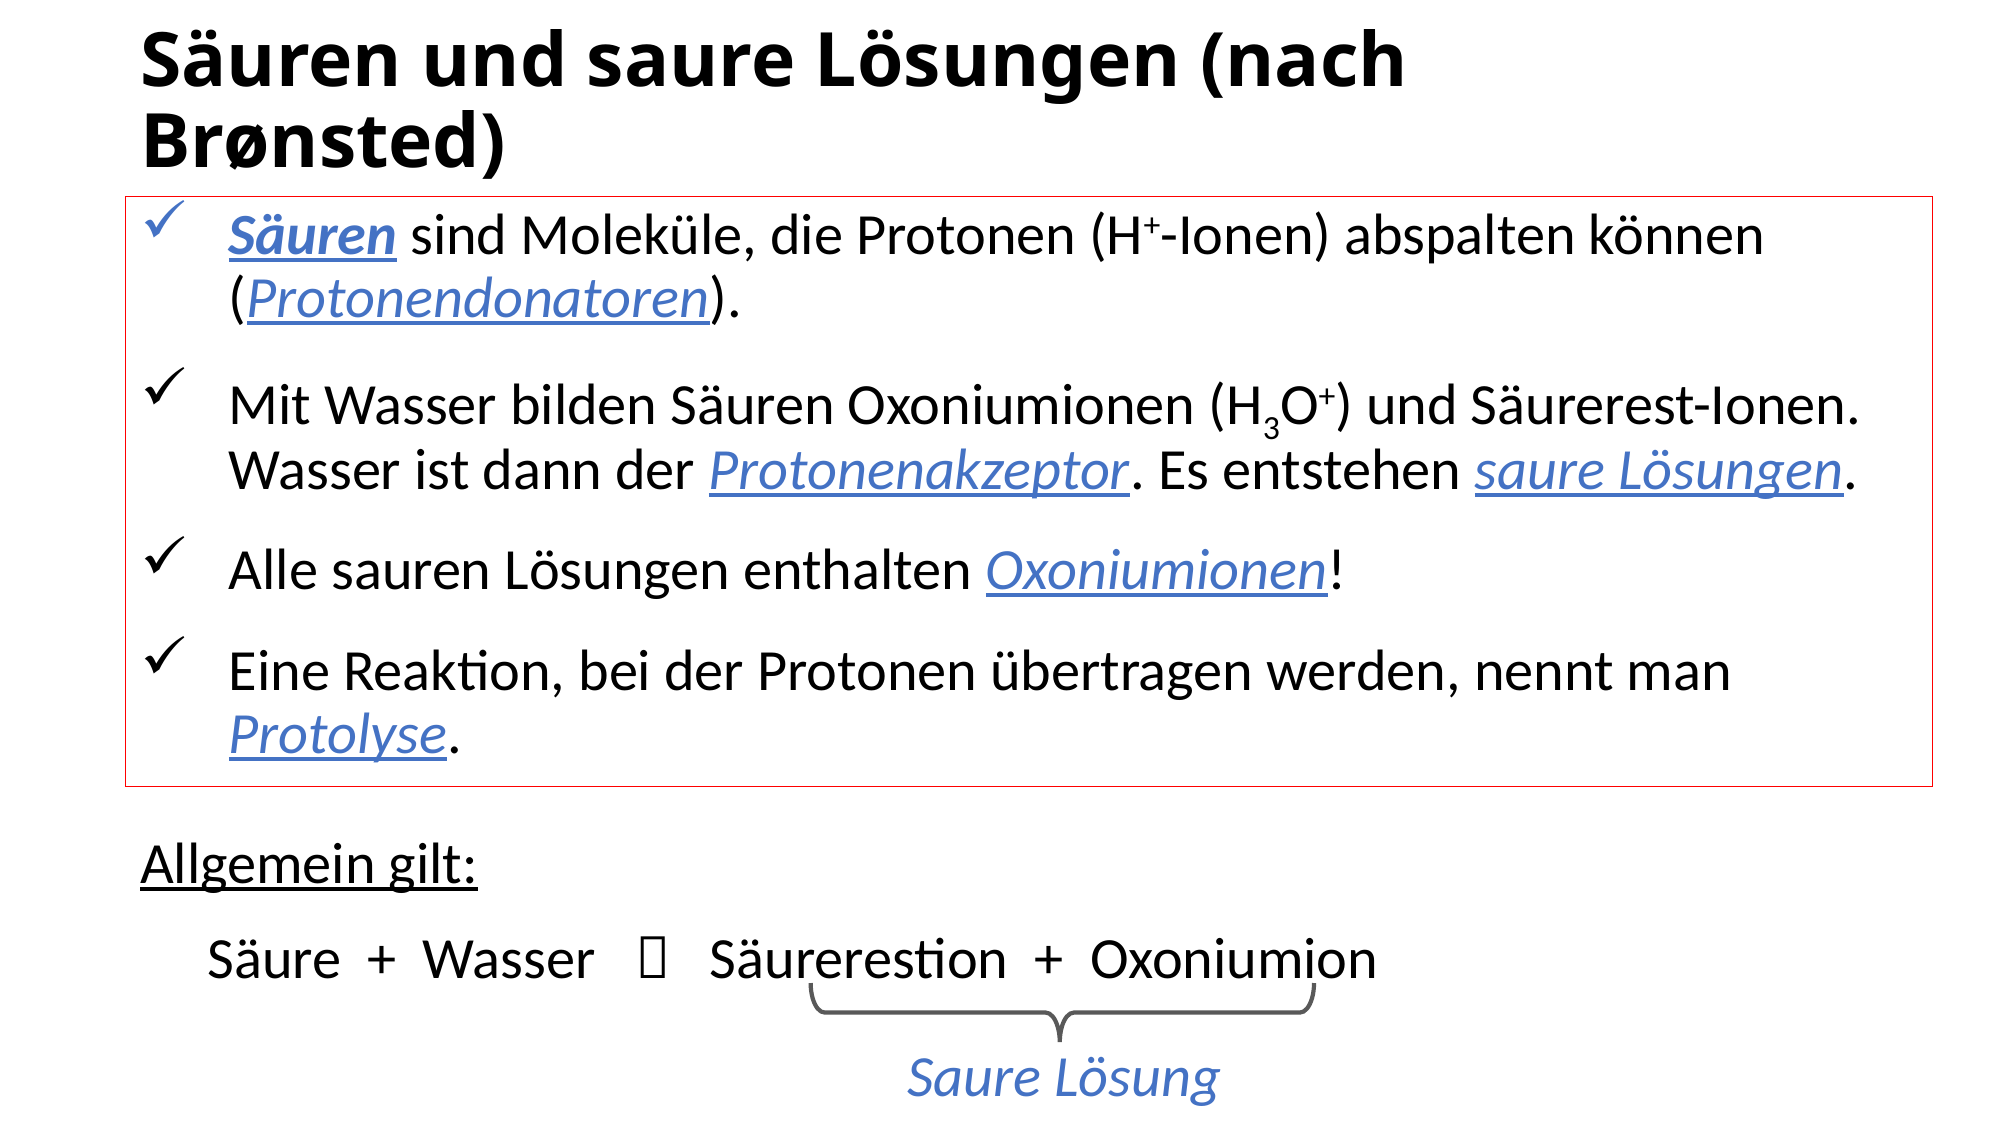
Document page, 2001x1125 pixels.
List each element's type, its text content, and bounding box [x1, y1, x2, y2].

text_box Saure Lösung [869, 1030, 1260, 1116]
text_box [810, 983, 1315, 1030]
title Säuren und saure Lösungen (nach Brønsted) [125, 8, 1675, 196]
list Säuren sind Moleküle, die Protonen (H+-Ionen) abspalten können (Protonendonatoren). Mit Wasser bilden Säuren Oxoniumionen (H3O+) und Säurerest-Ionen. Wasser ist dann der Protonenakzeptor. Es entstehen saure Lösungen. Alle sauren Lösungen enthalten Oxoniumionen! Eine Reaktion, bei der Protonen übertragen werden, nennt man Protolyse. [125, 196, 1933, 787]
text_box Allgemein gilt: Säure + Wasser  Säurerestion + Oxoniumion [125, 817, 1461, 998]
